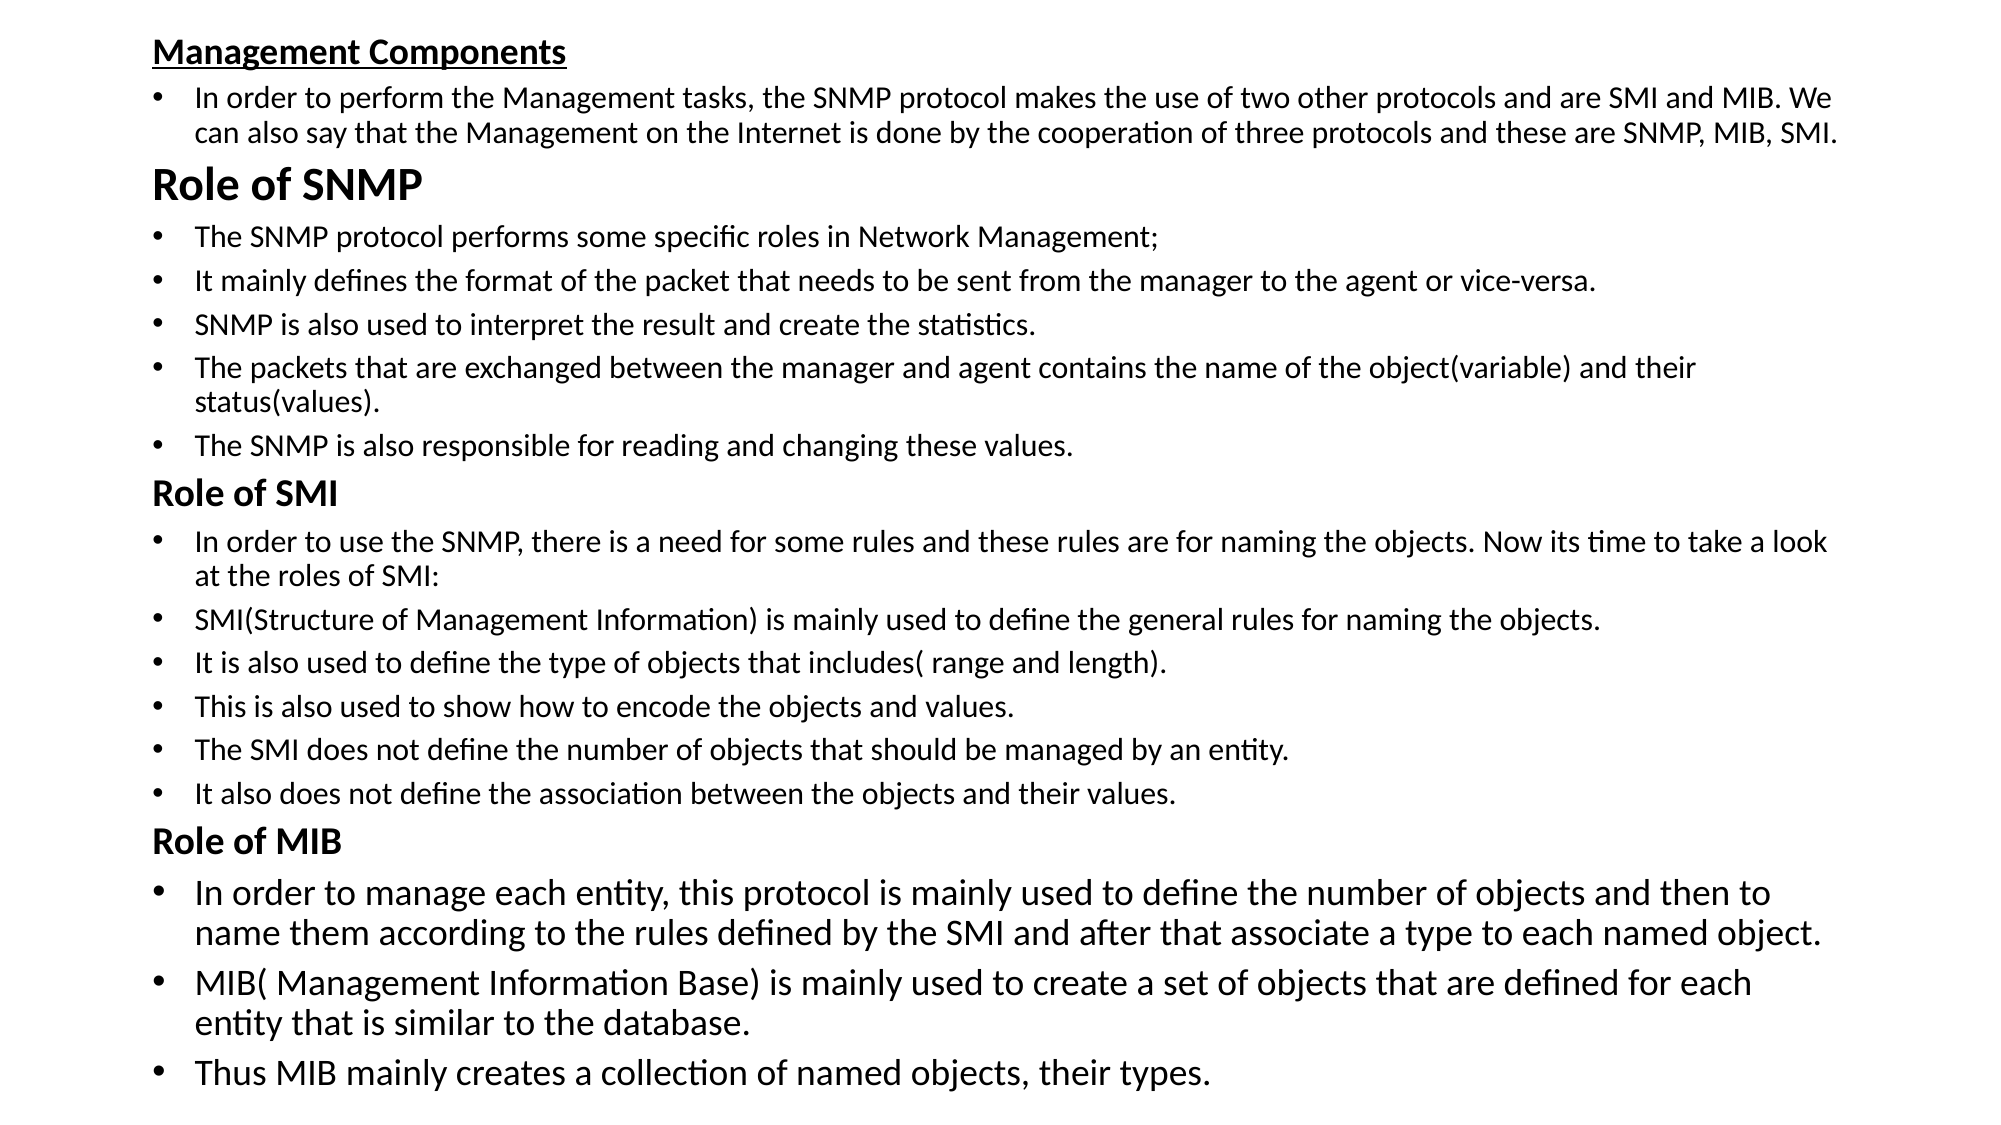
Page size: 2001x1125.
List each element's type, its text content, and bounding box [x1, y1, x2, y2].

list Management Components In order to perform the Management tasks, the SNMP protocol makes the use of two other protocols and are SMI and MIB. We can also say that the Management on the Internet is done by the cooperation of three protocols and these are SNMP, MIB, SMI. Role of SNMP The SNMP protocol performs some specific roles in Network Management; It mainly defines the format of the packet that needs to be sent from the manager to the agent or vice-versa. SNMP is also used to interpret the result and create the statistics. The packets that are exchanged between the manager and agent contains the name of the object(variable) and their status(values). The SNMP is also responsible for reading and changing these values. Role of SMI In order to use the SNMP, there is a need for some rules and these rules are for naming the objects. Now its time to take a look at the roles of SMI: SMI(Structure of Management Information) is mainly used to define the general rules for naming the objects. It is also used to define the type of objects that includes( range and length). This is also used to show how to encode the objects and values. The SMI does not define the number of objects that should be managed by an entity. It also does not define the association between the objects and their values. Role of MIB In order to manage each entity, this protocol is mainly used to define the number of objects and then to name them according to the rules defined by the SMI and after that associate a type to each named object. MIB( Management Information Base) is mainly used to create a set of objects that are defined for each entity that is similar to the database. Thus MIB mainly creates a collection of named objects, their types. [137, 24, 1863, 1113]
